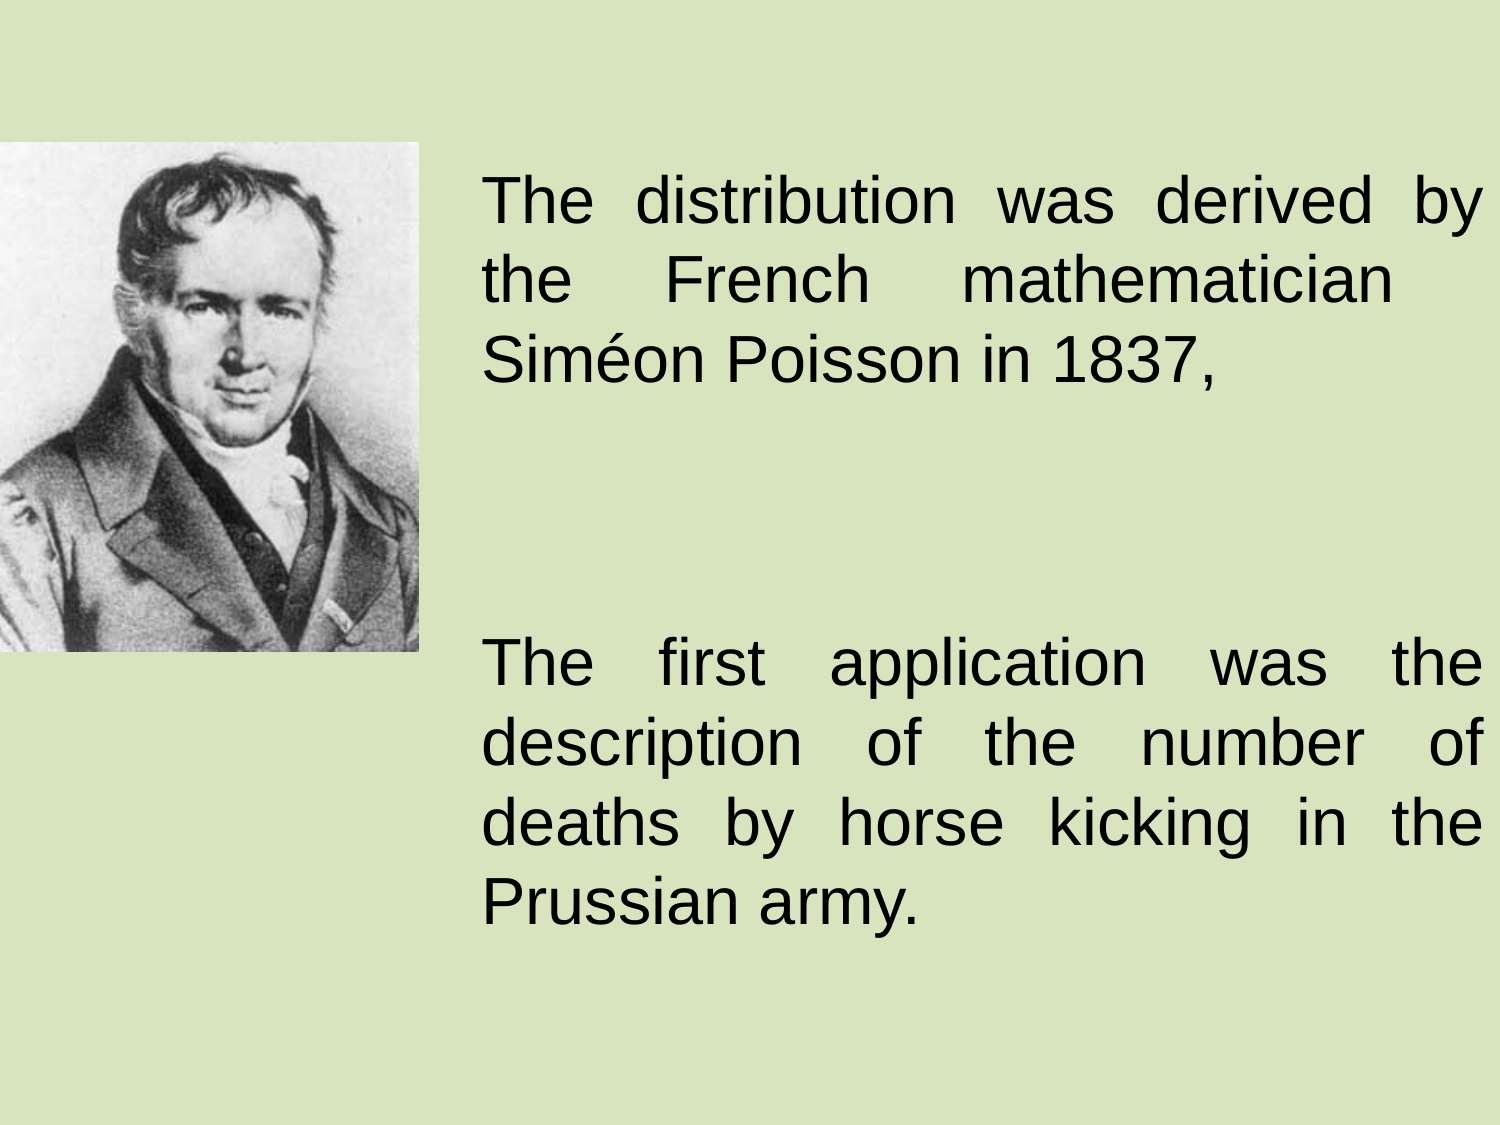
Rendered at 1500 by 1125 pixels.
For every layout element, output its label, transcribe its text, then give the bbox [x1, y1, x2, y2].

text_box The distribution was derived by the French mathematician Siméon Poisson in 1837, The first application was the description of the number of deaths by horse kicking in the Prussian army. [466, 148, 1500, 946]
picture [0, 142, 419, 653]
